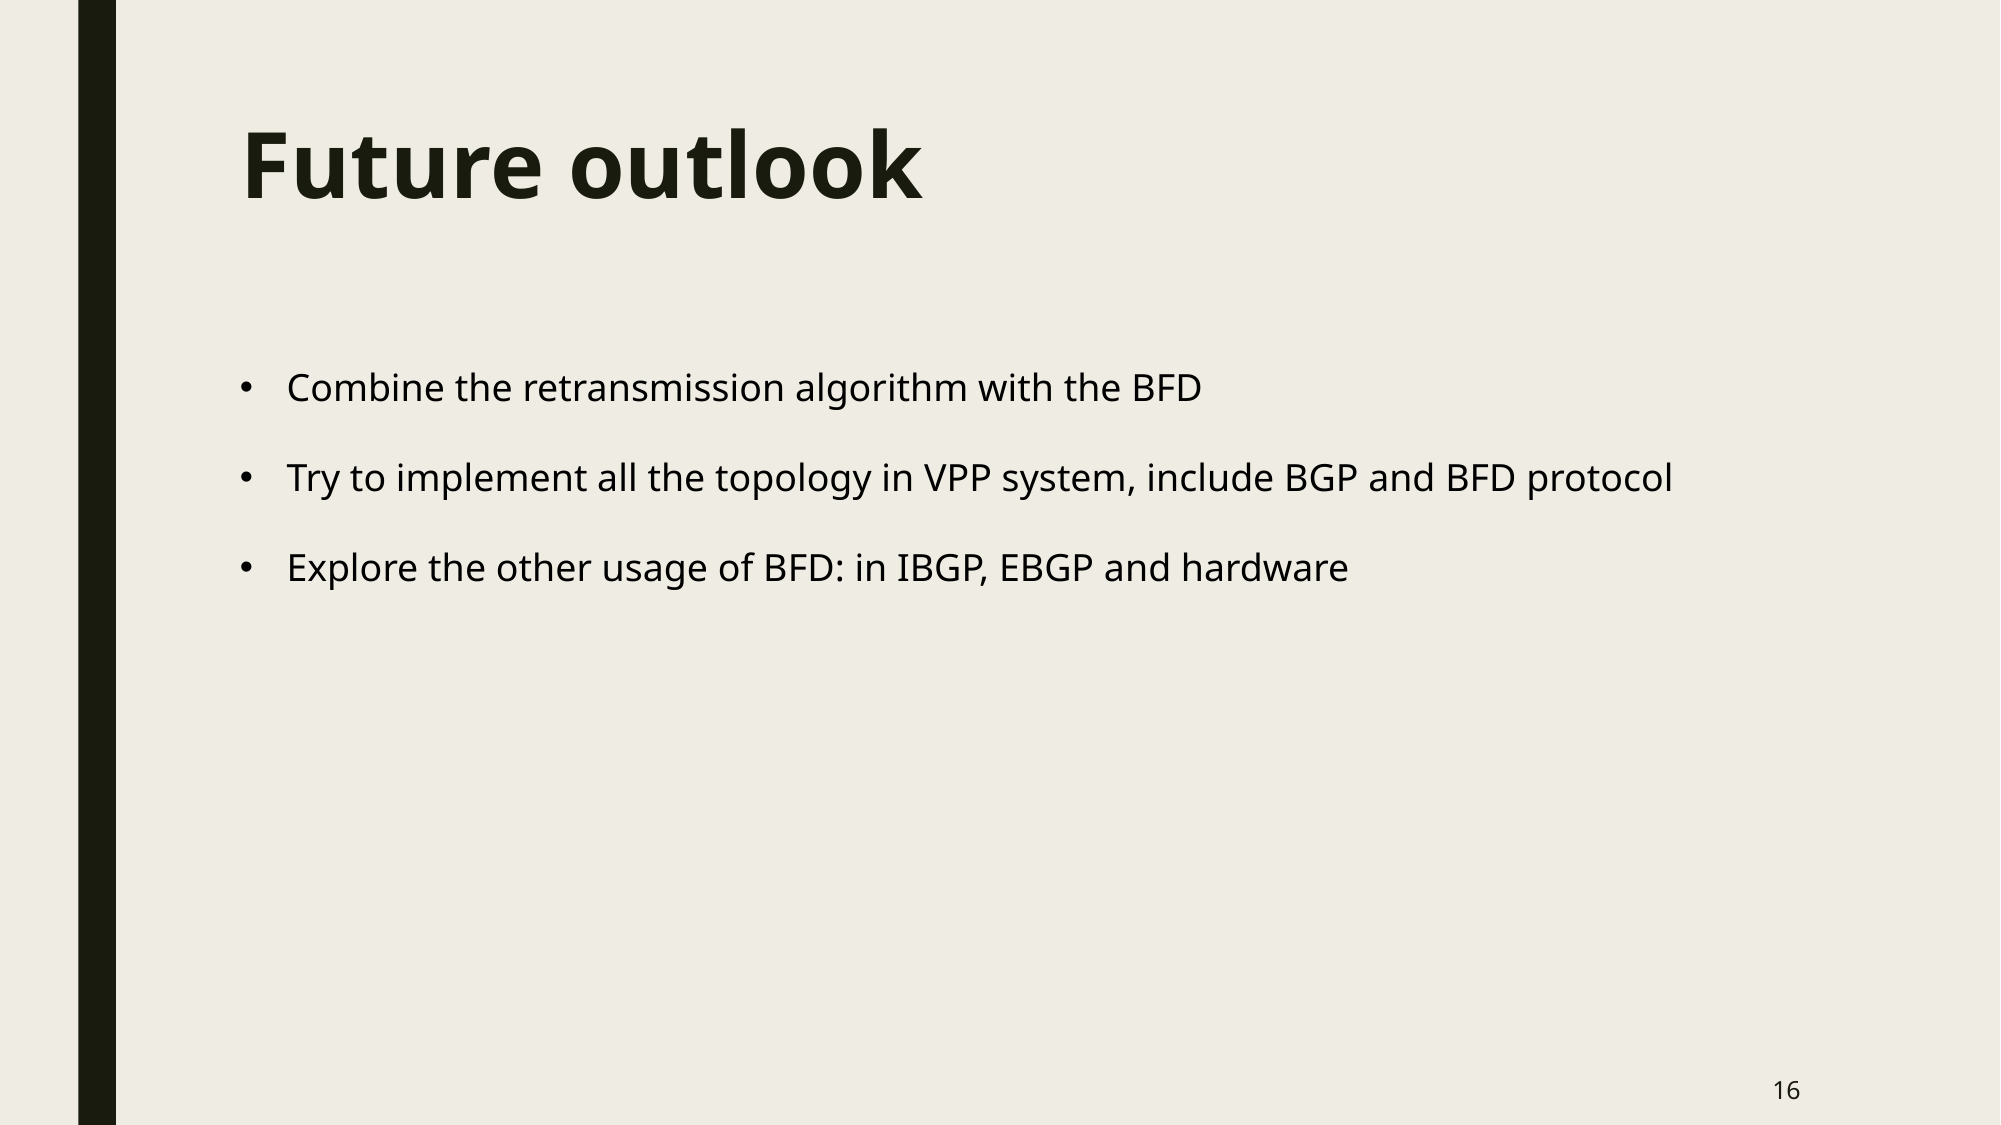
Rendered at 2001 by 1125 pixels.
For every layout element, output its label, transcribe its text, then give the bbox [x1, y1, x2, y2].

text_box Combine the retransmission algorithm with the BFD Try to implement all the topology in VPP system, include BGP and BFD protocol Explore the other usage of BFD: in IBGP, EBGP and hardware [225, 356, 1699, 596]
title Future outlook [225, 112, 1800, 281]
slide_number 16 [1553, 1058, 1816, 1125]
